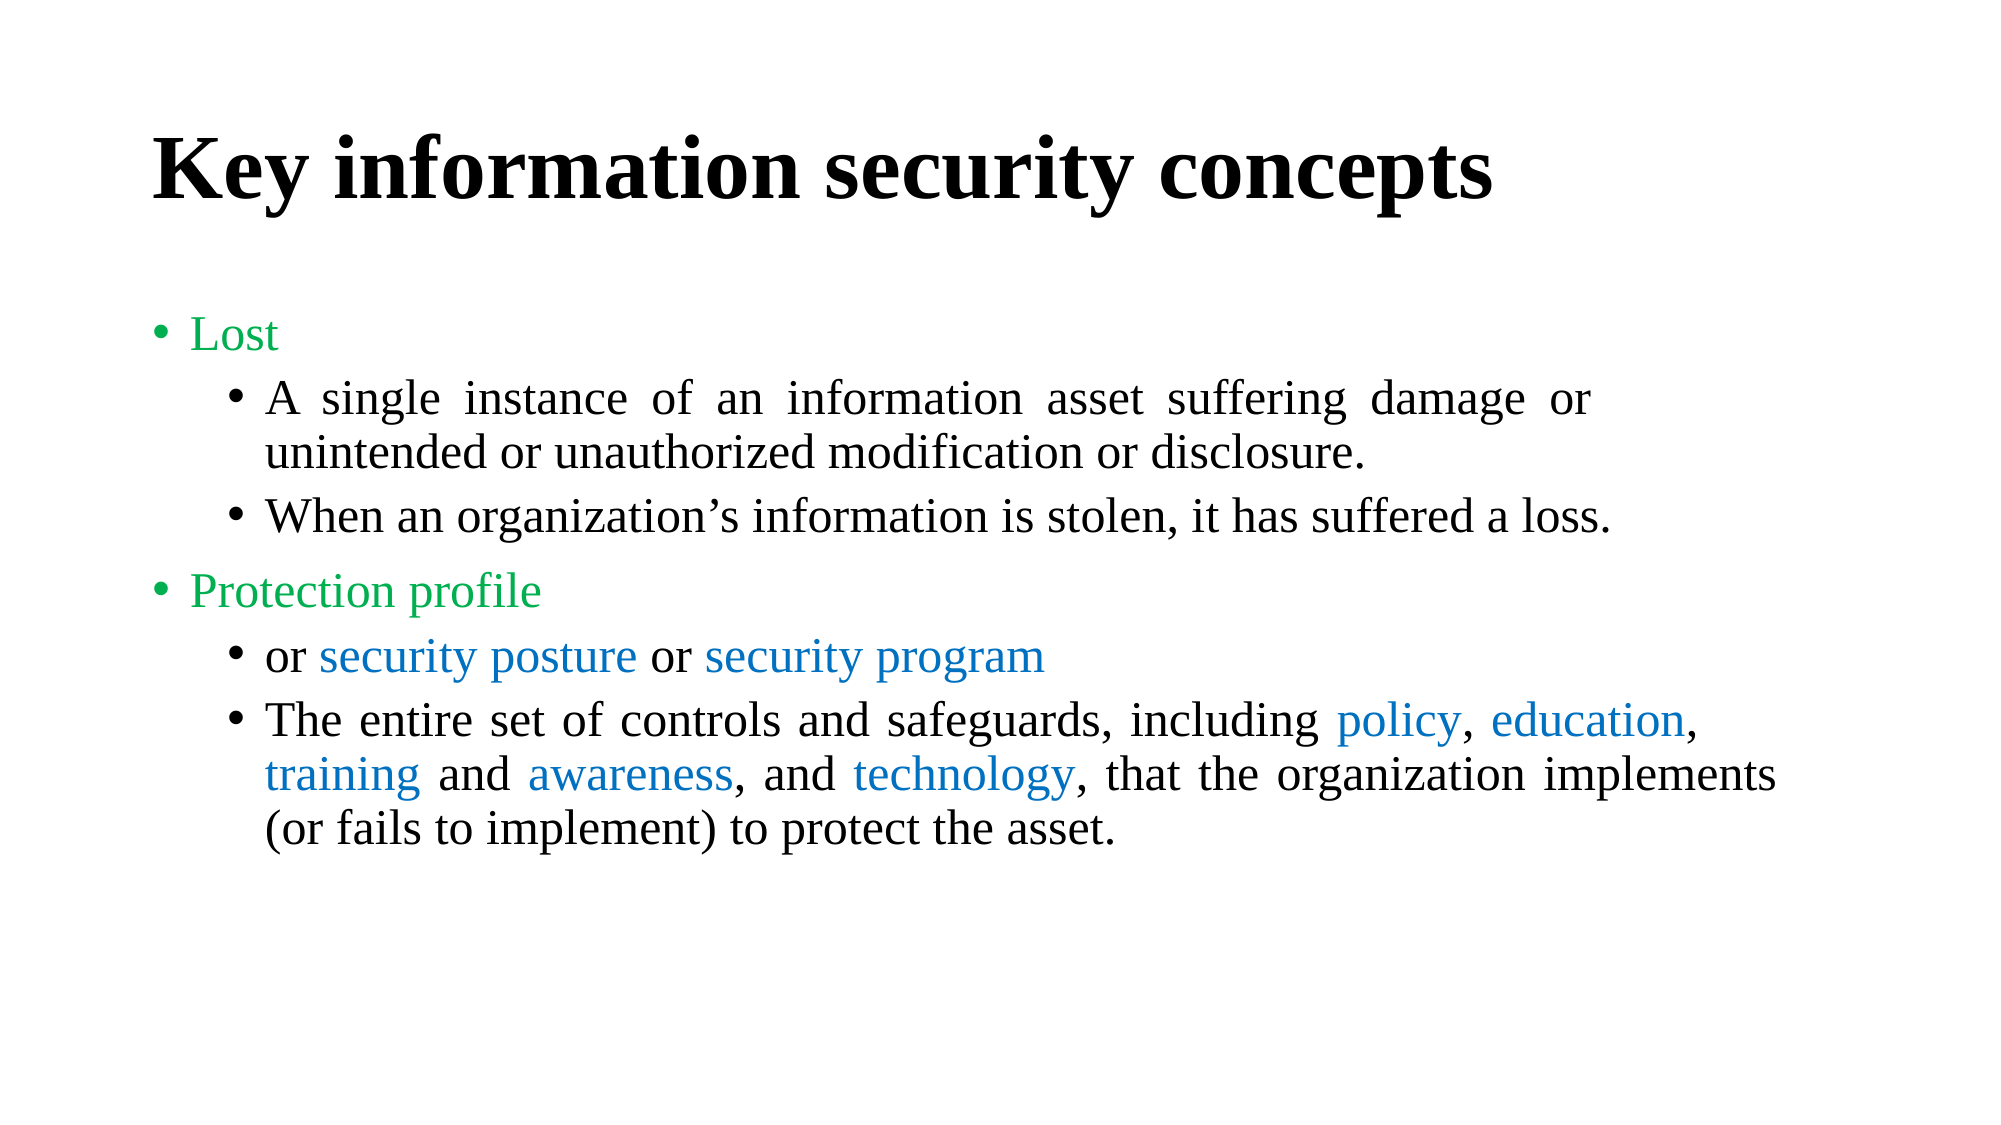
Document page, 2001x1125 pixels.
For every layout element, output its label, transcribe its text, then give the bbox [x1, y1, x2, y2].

title Key information security concepts [137, 59, 1863, 278]
list Lost A single instance of an information asset suffering damage or unintended or unauthorized modification or disclosure. When an organization’s information is stolen, it has suffered a loss. Protection profile or security posture or security program The entire set of controls and safeguards, including policy, education, training and awareness, and technology, that the organization implements (or fails to implement) to protect the asset. [137, 299, 1863, 1014]
